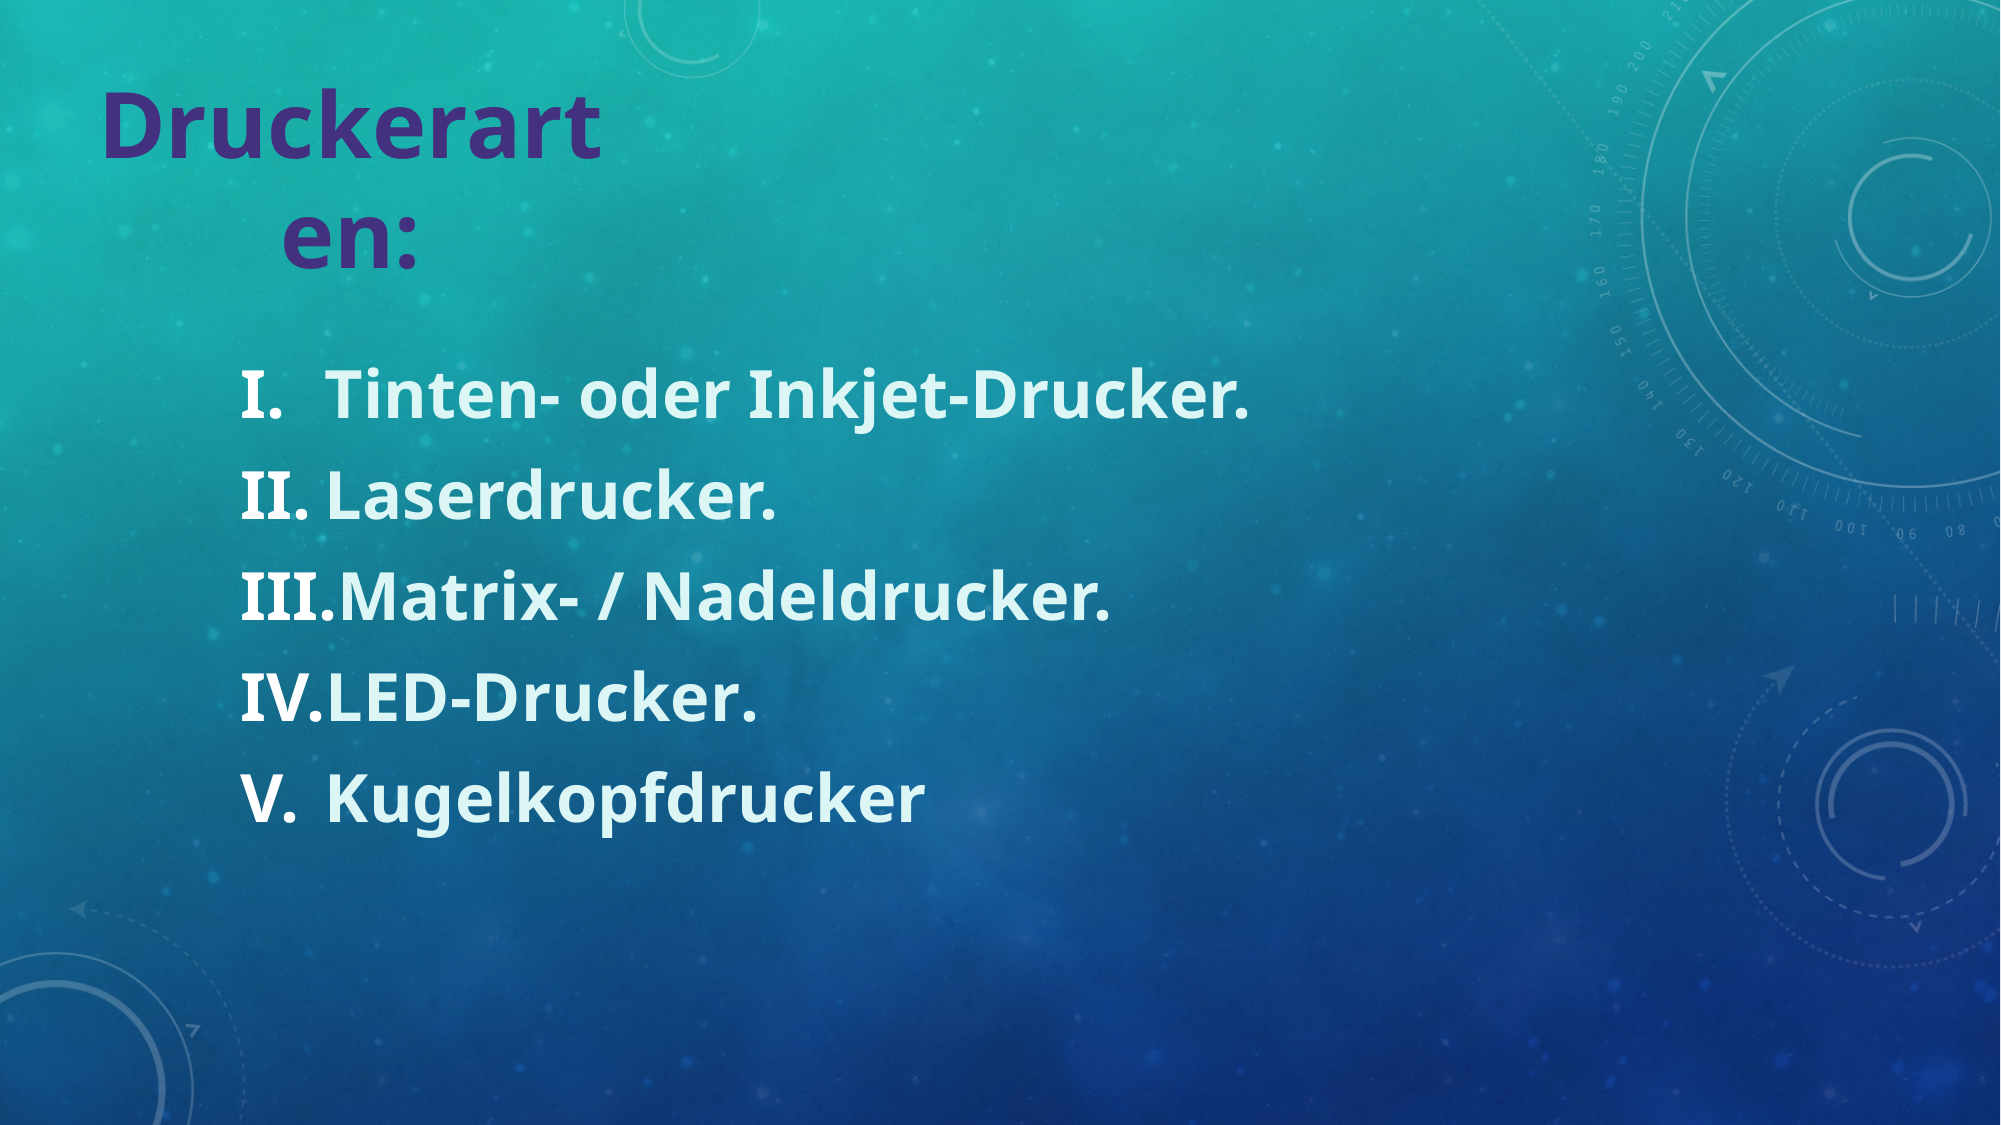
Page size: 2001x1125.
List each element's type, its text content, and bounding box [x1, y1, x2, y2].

list Tinten- oder Inkjet-Drucker. Laserdrucker. Matrix- / Nadeldrucker. LED-Drucker. Kugelkopfdrucker [225, 314, 1888, 873]
text_box Druckerarten: [64, 59, 638, 340]
picture [0, 0, 2001, 1125]
